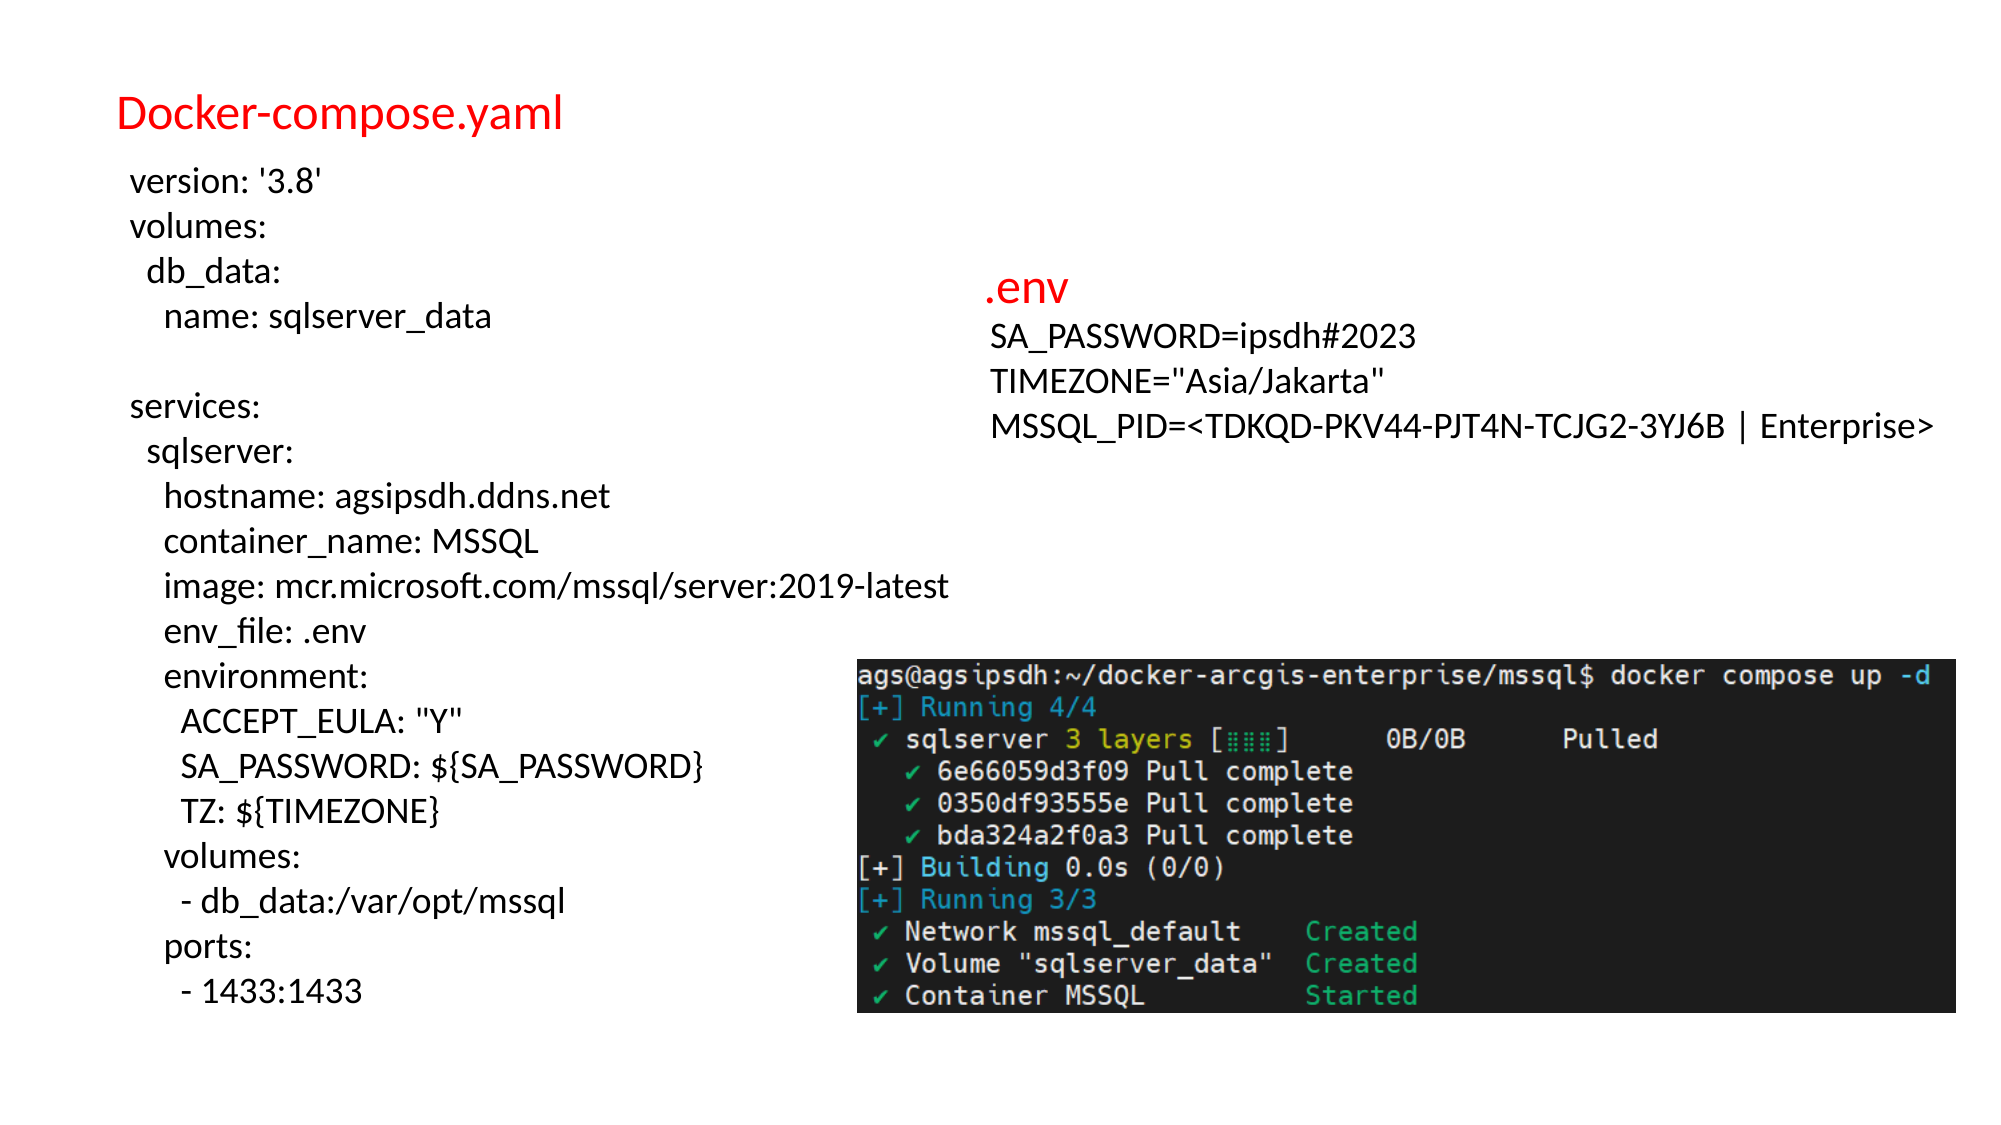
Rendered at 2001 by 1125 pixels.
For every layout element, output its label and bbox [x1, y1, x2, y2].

text_box [967, 246, 1956, 502]
text_box [92, 72, 971, 1073]
picture [857, 659, 1956, 1013]
